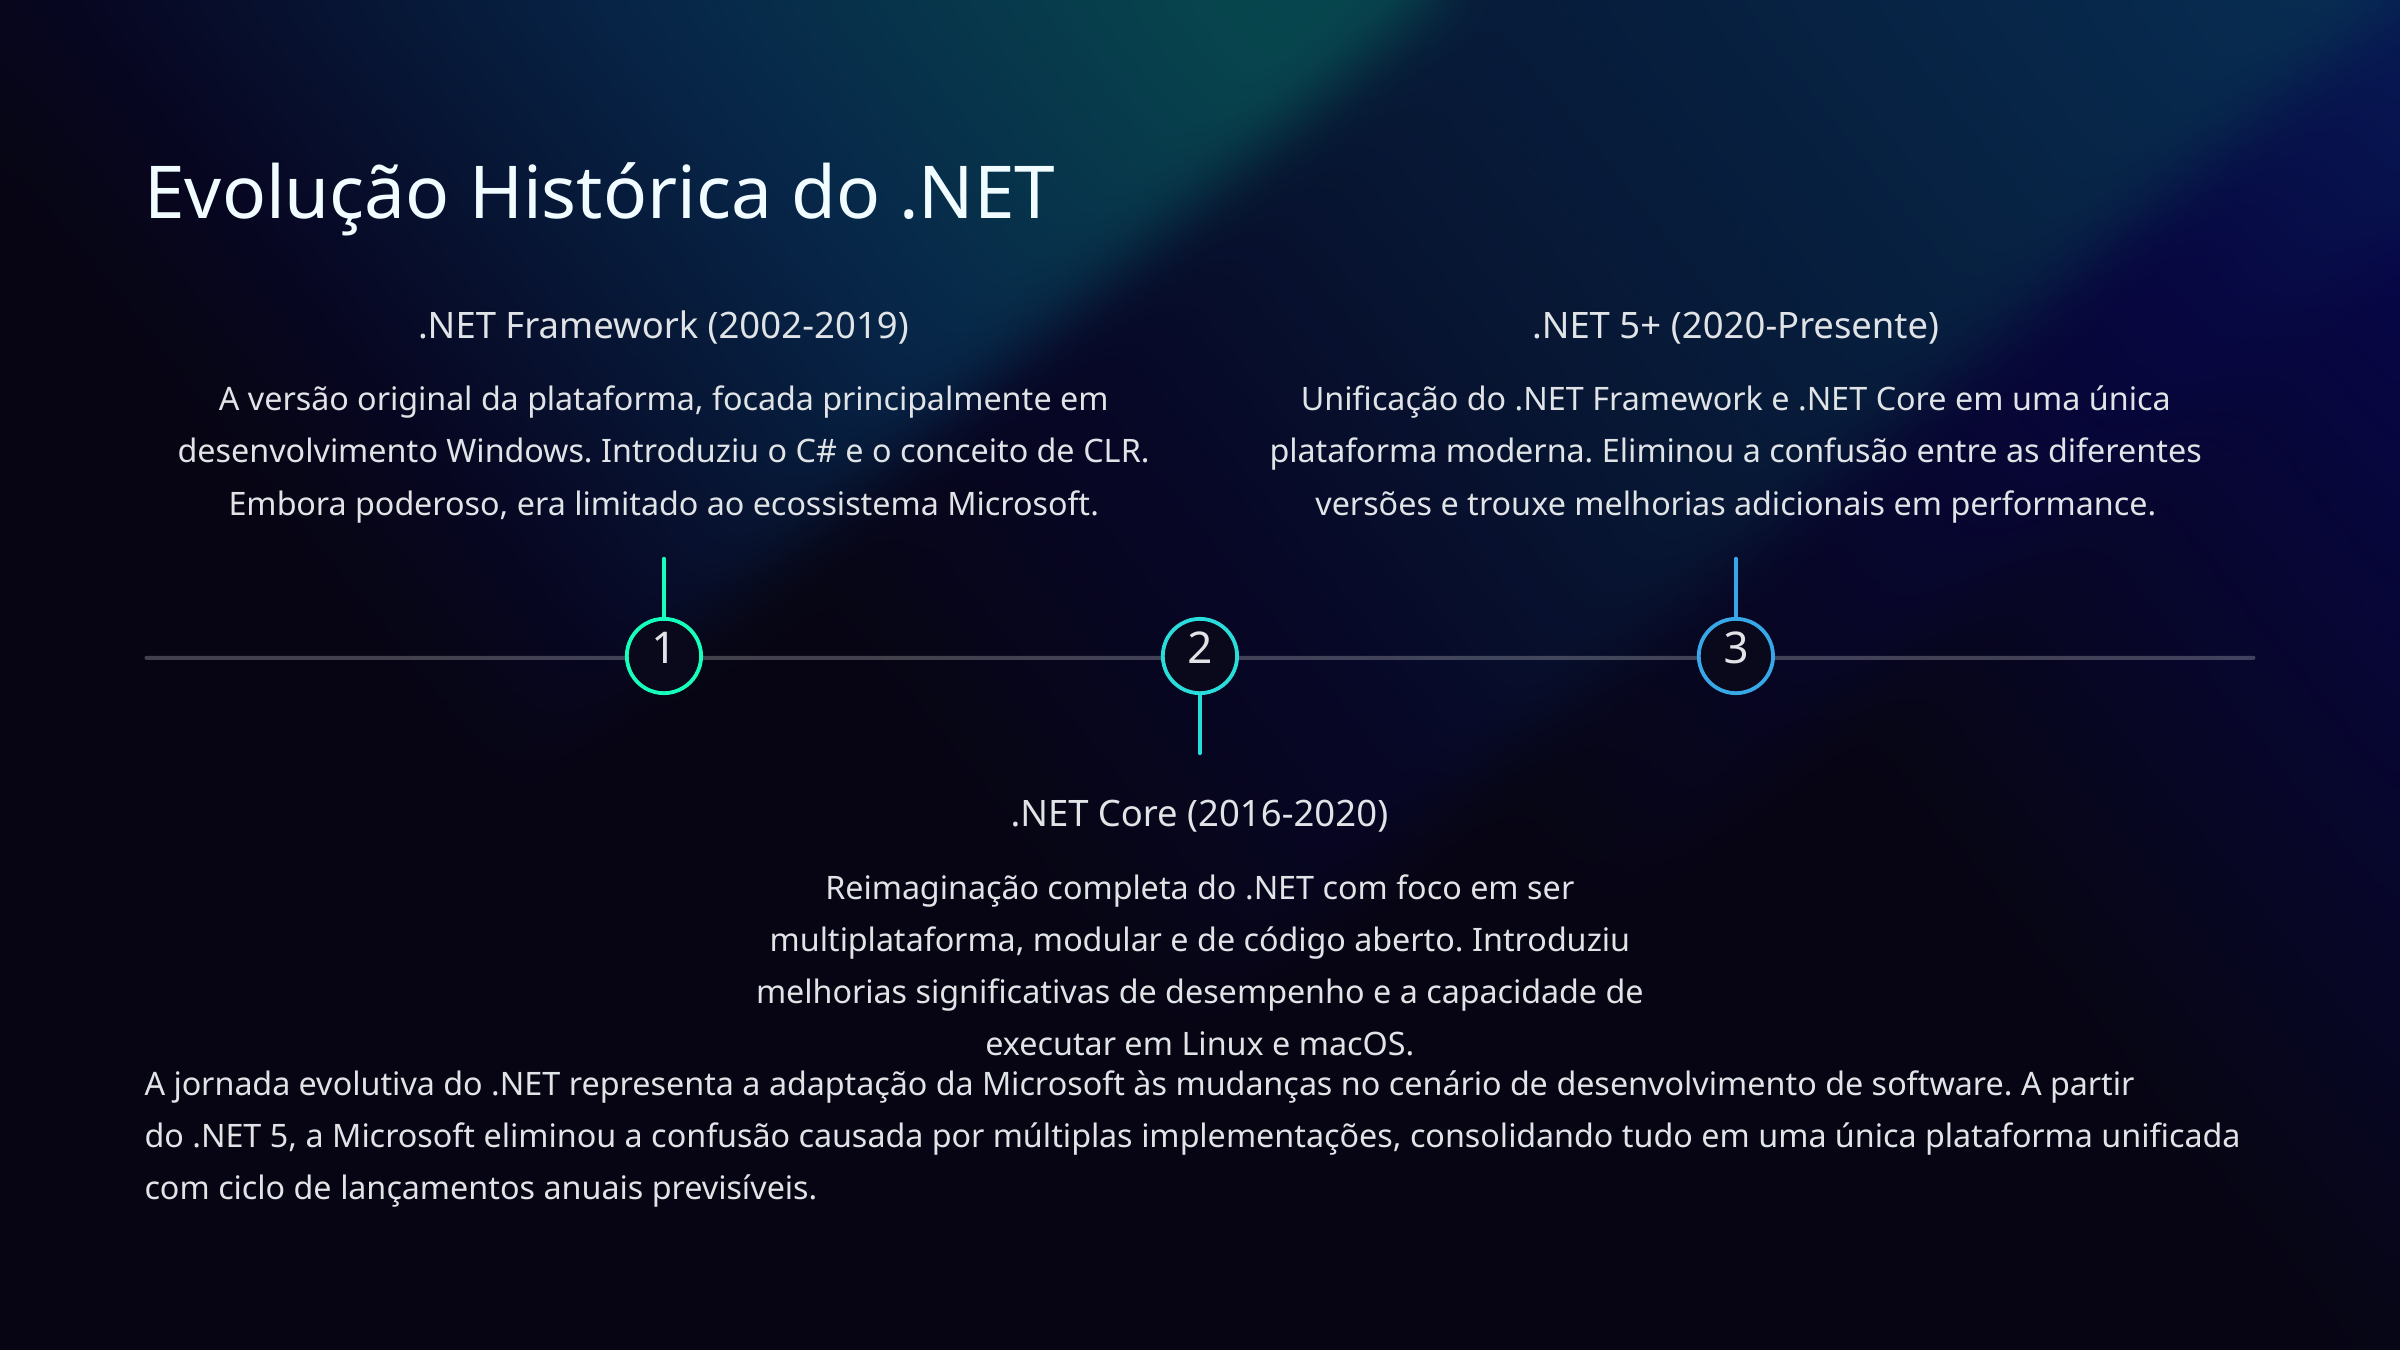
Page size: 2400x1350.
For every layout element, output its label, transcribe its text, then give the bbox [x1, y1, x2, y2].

text_box .NET 5+ (2020-Presente) [1528, 299, 1944, 346]
text_box [1237, 655, 1698, 660]
text_box 2 [1177, 628, 1222, 684]
text_box [1198, 694, 1202, 756]
text_box [701, 655, 1162, 660]
text_box A versão original da plataforma, focada principalmente em desenvolvimento Windows. Introduziu o C# e o conceito de CLR. Embora poderoso, era limitado ao ecossistema Microsoft. [177, 365, 1151, 524]
text_box 1 [641, 628, 686, 684]
text_box [1698, 618, 1774, 694]
text_box .NET Framework (2002-2019) [414, 299, 914, 346]
text_box .NET Core (2016-2020) [1007, 788, 1393, 834]
text_box A jornada evolutiva do .NET representa a adaptação da Microsoft às mudanças no cenário de desenvolvimento de software. A partir do .NET 5, a Microsoft eliminou a confusão causada por múltiplas implementações, consolidando tudo em uma única plataforma unificada com ciclo de lançamentos anuais previsíveis. [144, 1049, 2256, 1209]
text_box [626, 618, 702, 694]
text_box [662, 556, 666, 618]
text_box Evolução Histórica do .NET [144, 141, 1057, 234]
text_box [1734, 556, 1738, 618]
text_box [1162, 618, 1238, 694]
text_box Unificação do .NET Framework e .NET Core em uma única plataforma moderna. Eliminou a confusão entre as diferentes versões e trouxe melhorias adicionais em performance. [1249, 365, 2223, 524]
text_box [1773, 655, 2256, 660]
text_box [144, 655, 627, 660]
text_box Reimaginação completa do .NET com foco em ser multiplataforma, modular e de código aberto. Introduziu melhorias significativas de desempenho e a capacidade de executar em Linux e macOS. [713, 853, 1687, 1013]
text_box 3 [1713, 628, 1758, 684]
